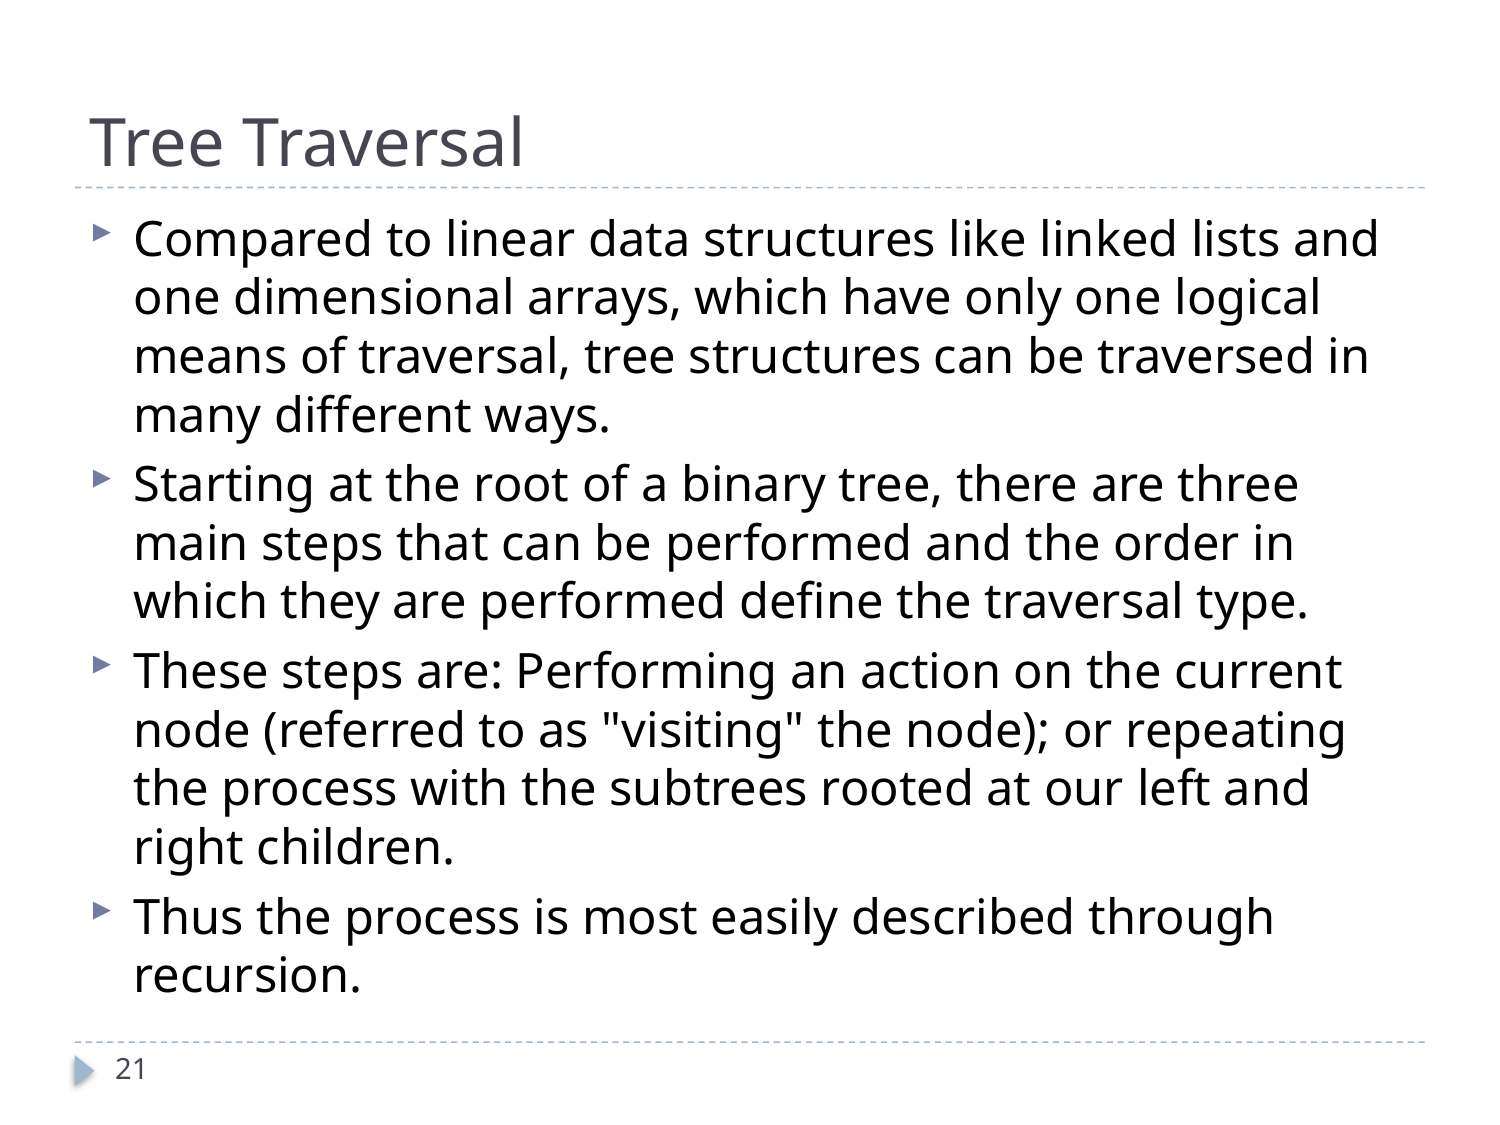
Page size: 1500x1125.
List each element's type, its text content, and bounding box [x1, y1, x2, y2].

slide_number 21 [100, 1042, 426, 1103]
list Compared to linear data structures like linked lists and one dimensional arrays, which have only one logical means of traversal, tree structures can be traversed in many different ways. Starting at the root of a binary tree, there are three main steps that can be performed and the order in which they are performed define the traversal type. These steps are: Performing an action on the current node (referred to as "visiting" the node); or repeating the process with the subtrees rooted at our left and right children. Thus the process is most easily described through recursion. [75, 200, 1425, 1010]
title Tree Traversal [75, 24, 1425, 188]
